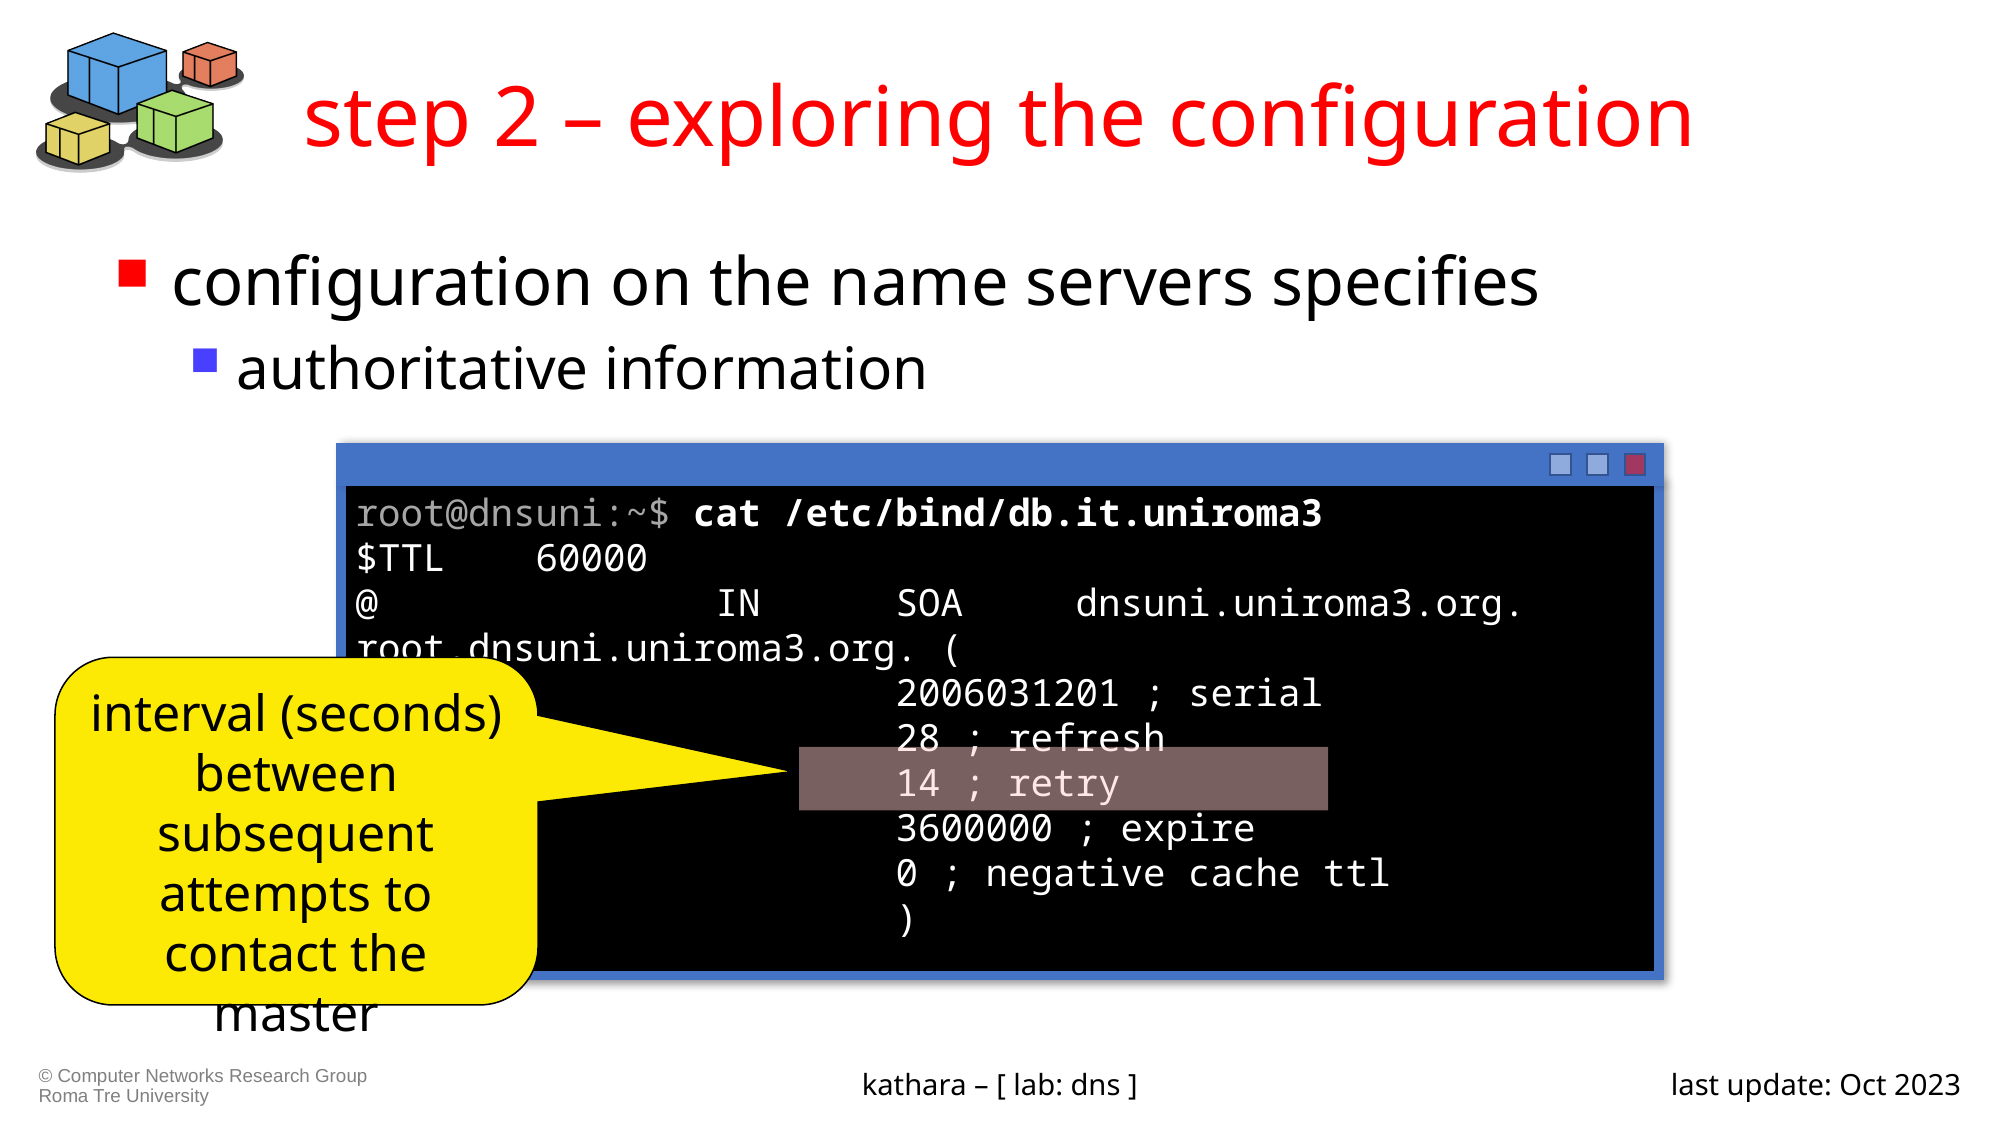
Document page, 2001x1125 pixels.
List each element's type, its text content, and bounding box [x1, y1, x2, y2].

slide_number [1519, 1058, 1977, 1114]
text_box interval (seconds) between subsequent attempts to contact the master [54, 657, 526, 1005]
title step 2 – exploring the configuration [99, 19, 1900, 207]
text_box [340, 447, 1660, 977]
list configuration on the name servers specifies authoritative information [99, 231, 1900, 1005]
picture [36, 32, 99, 173]
footer kathara – [ lab: dns ] [511, 1058, 1489, 1114]
